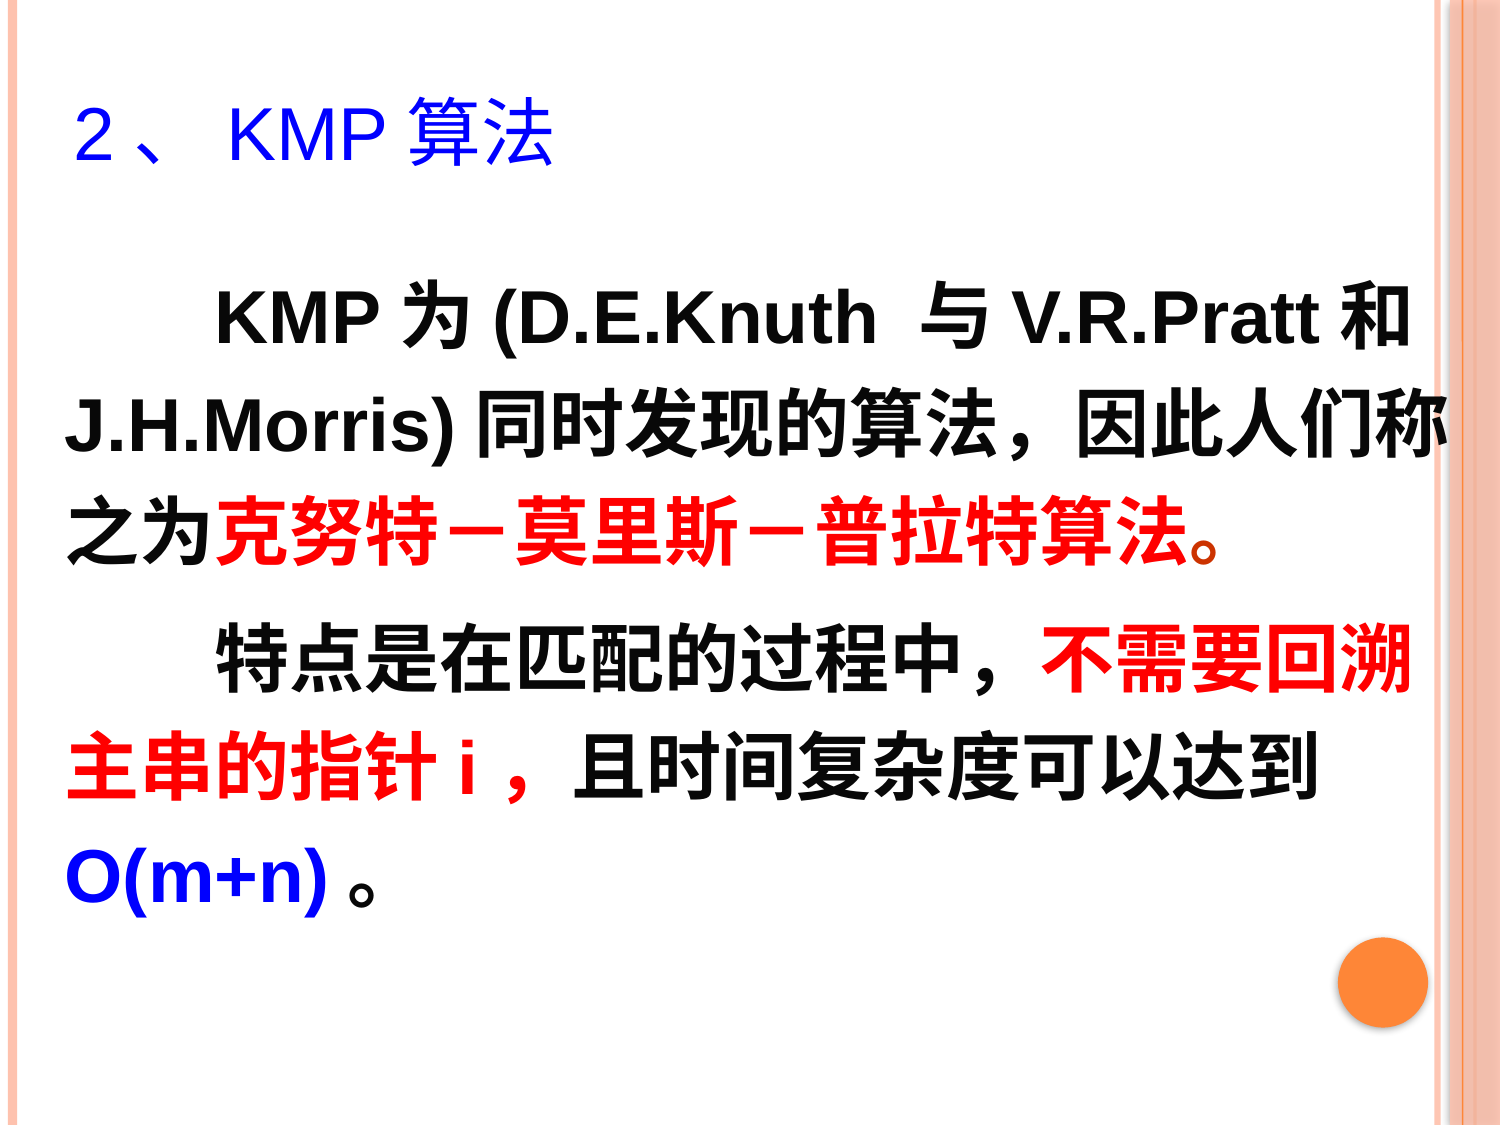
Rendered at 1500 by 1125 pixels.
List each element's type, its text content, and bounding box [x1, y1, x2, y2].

text_box KMP为(D.E.Knuth 与V.R.Pratt和J.H.Morris)同时发现的算法，因此人们称之为克努特－莫里斯－普拉特算法。 特点是在匹配的过程中，不需要回溯主串的指针i，且时间复杂度可以达到O(m+n)。 [49, 243, 1475, 925]
title 2、KMP算法 [58, 78, 632, 243]
